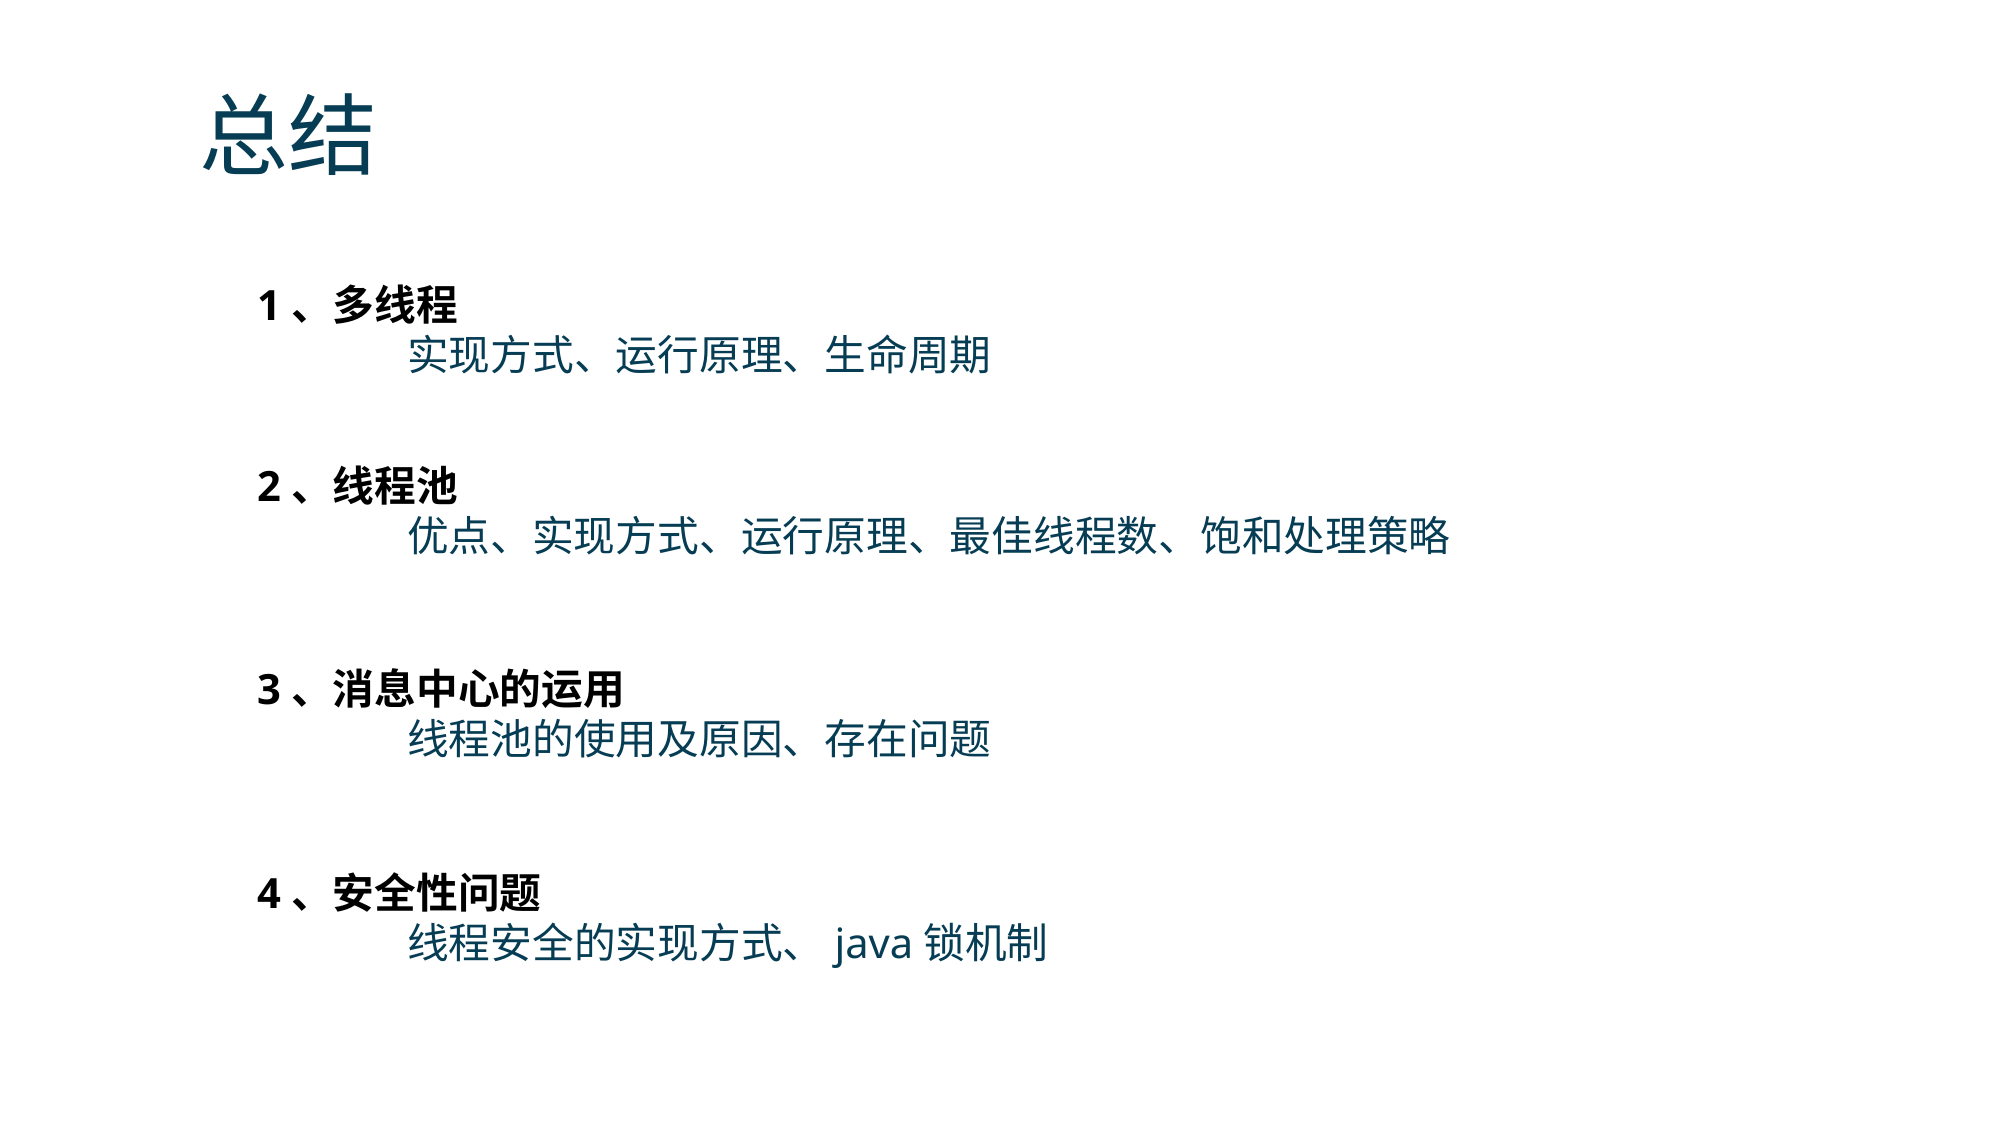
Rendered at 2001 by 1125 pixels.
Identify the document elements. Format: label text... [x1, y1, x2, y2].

text_box 2、线程池 优点、实现方式、运行原理、最佳线程数、饱和处理策略 [242, 452, 1725, 567]
text_box 4、安全性问题 线程安全的实现方式、java锁机制 [242, 859, 1416, 974]
text_box 总结 [184, 72, 393, 194]
text_box 3、消息中心的运用 线程池的使用及原因、存在问题 [242, 655, 1537, 771]
text_box 1、多线程 实现方式、运行原理、生命周期 [242, 271, 1390, 433]
